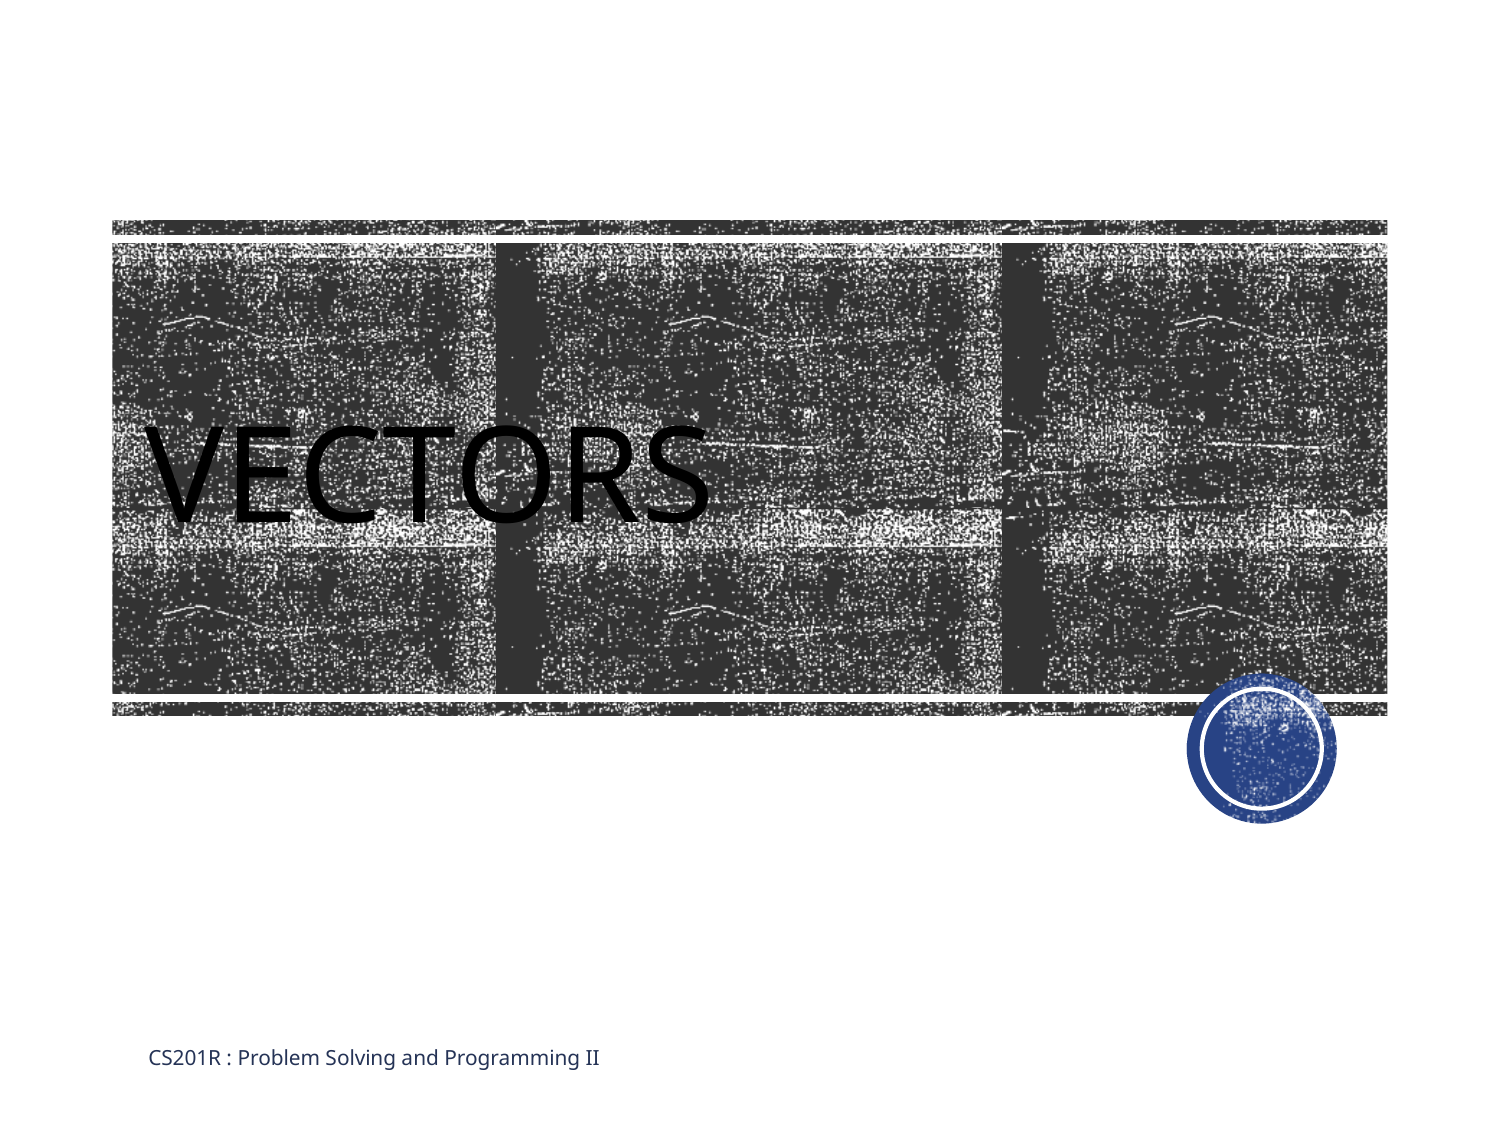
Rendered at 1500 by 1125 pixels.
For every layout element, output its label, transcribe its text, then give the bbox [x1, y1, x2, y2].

footer CS201R : Problem Solving and Programming II [133, 1028, 912, 1089]
title vectors [129, 234, 1375, 733]
